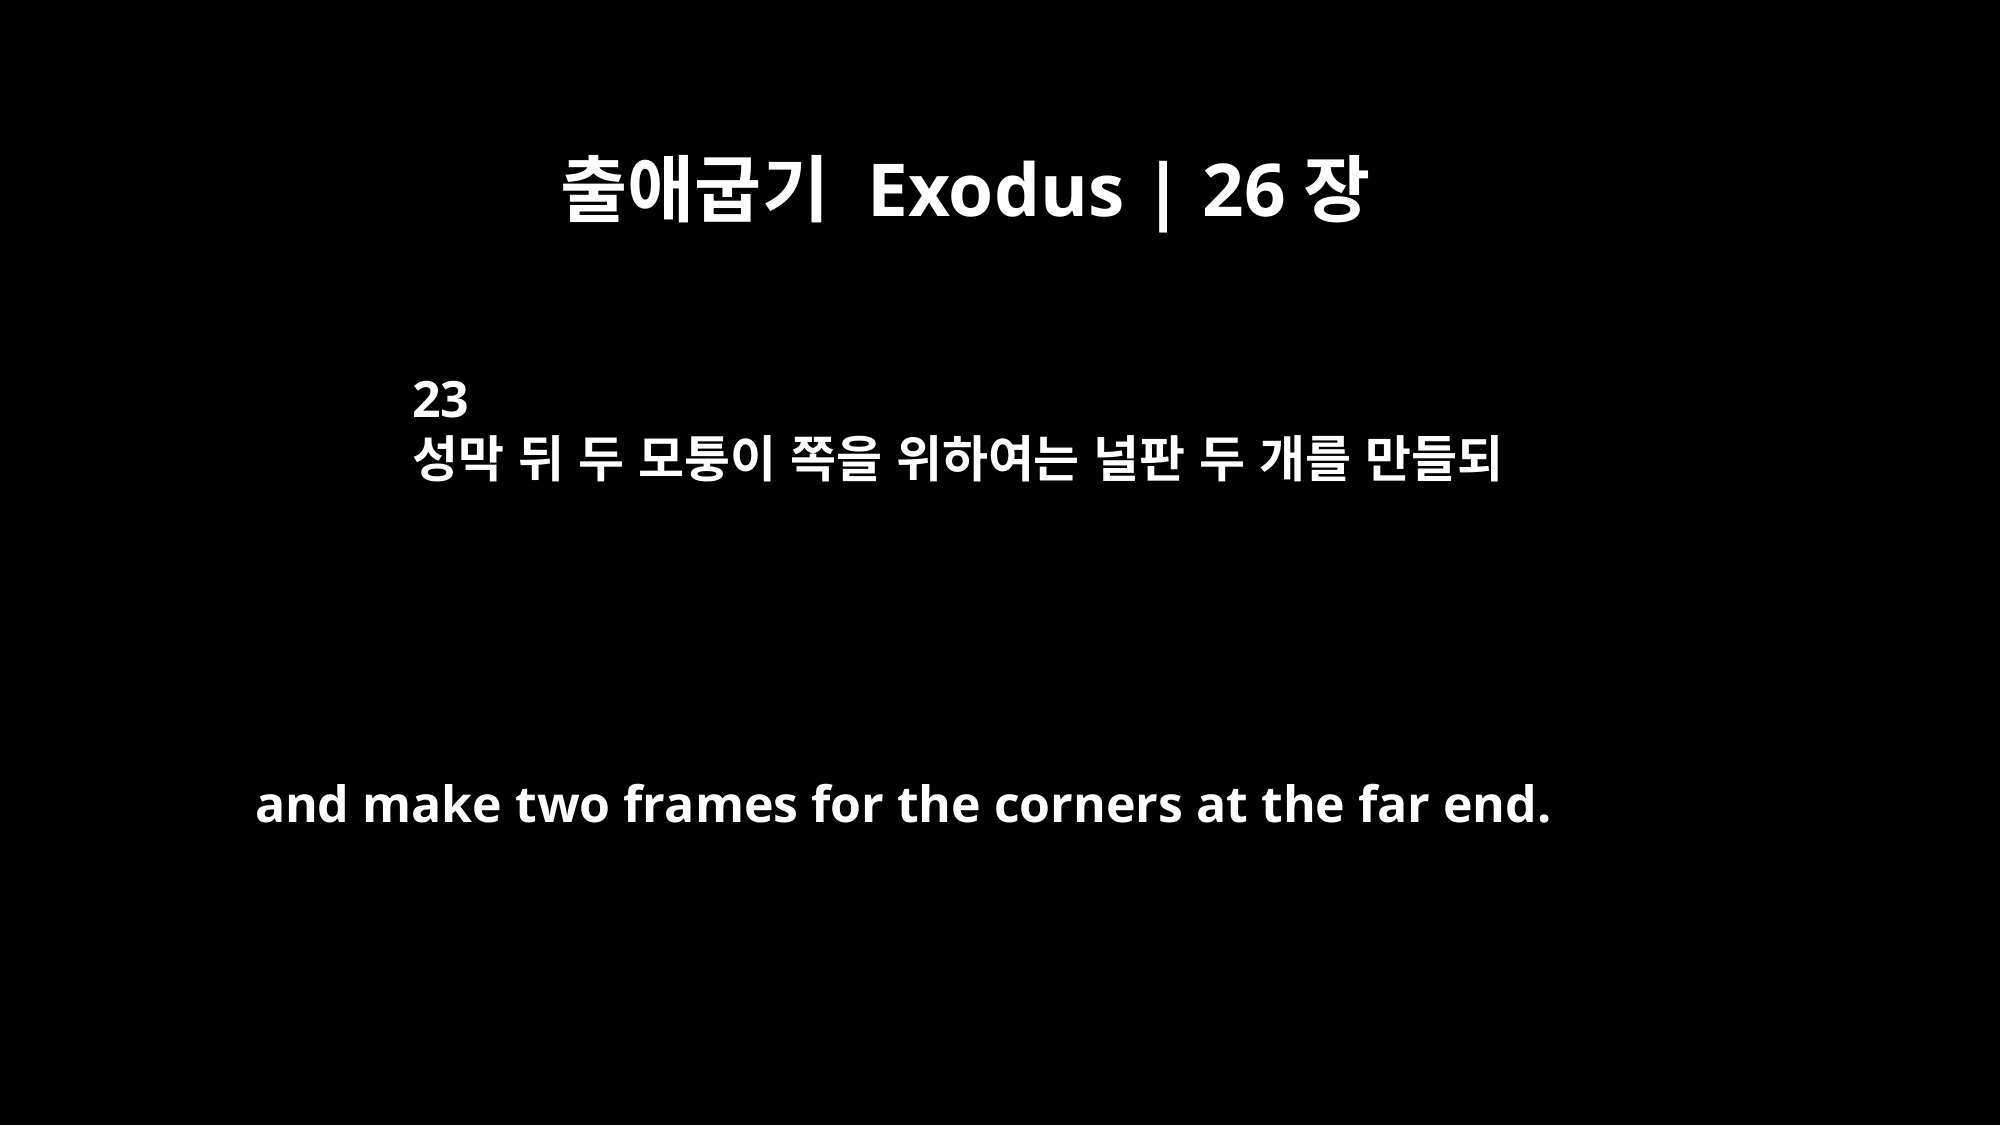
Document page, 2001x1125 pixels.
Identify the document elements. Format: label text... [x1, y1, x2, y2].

text_box 출애굽기 Exodus | 26장 [545, 136, 1387, 239]
text_box and make two frames for the corners at the far end. [240, 764, 1568, 840]
text_box 23 성막 뒤 두 모퉁이 쪽을 위하여는 널판 두 개를 만들되 [397, 359, 1520, 495]
